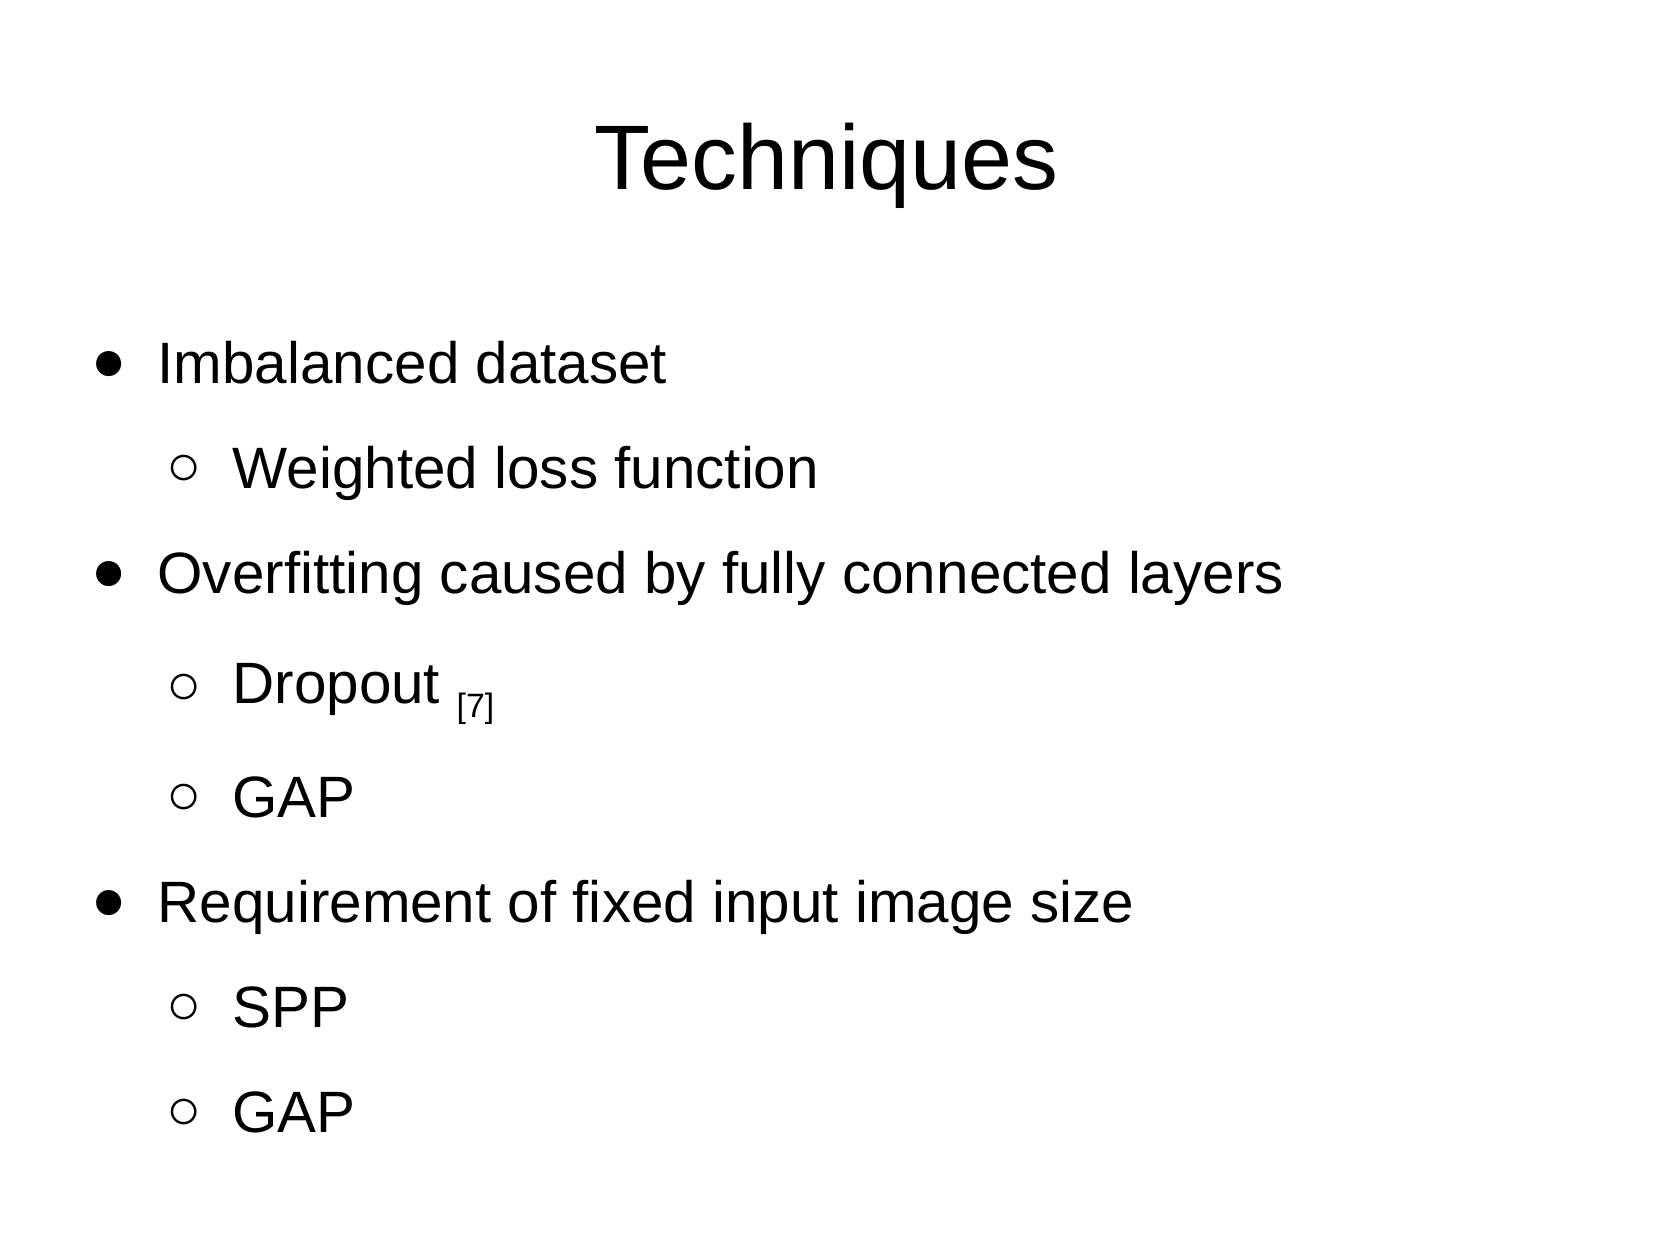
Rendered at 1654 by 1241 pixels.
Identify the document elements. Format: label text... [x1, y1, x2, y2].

text_box Imbalanced dataset Weighted loss function Overfitting caused by fully connected layers Dropout [7] GAP Requirement of fixed input image size SPP GAP [82, 290, 1571, 1103]
text_box Techniques [82, 49, 1571, 257]
